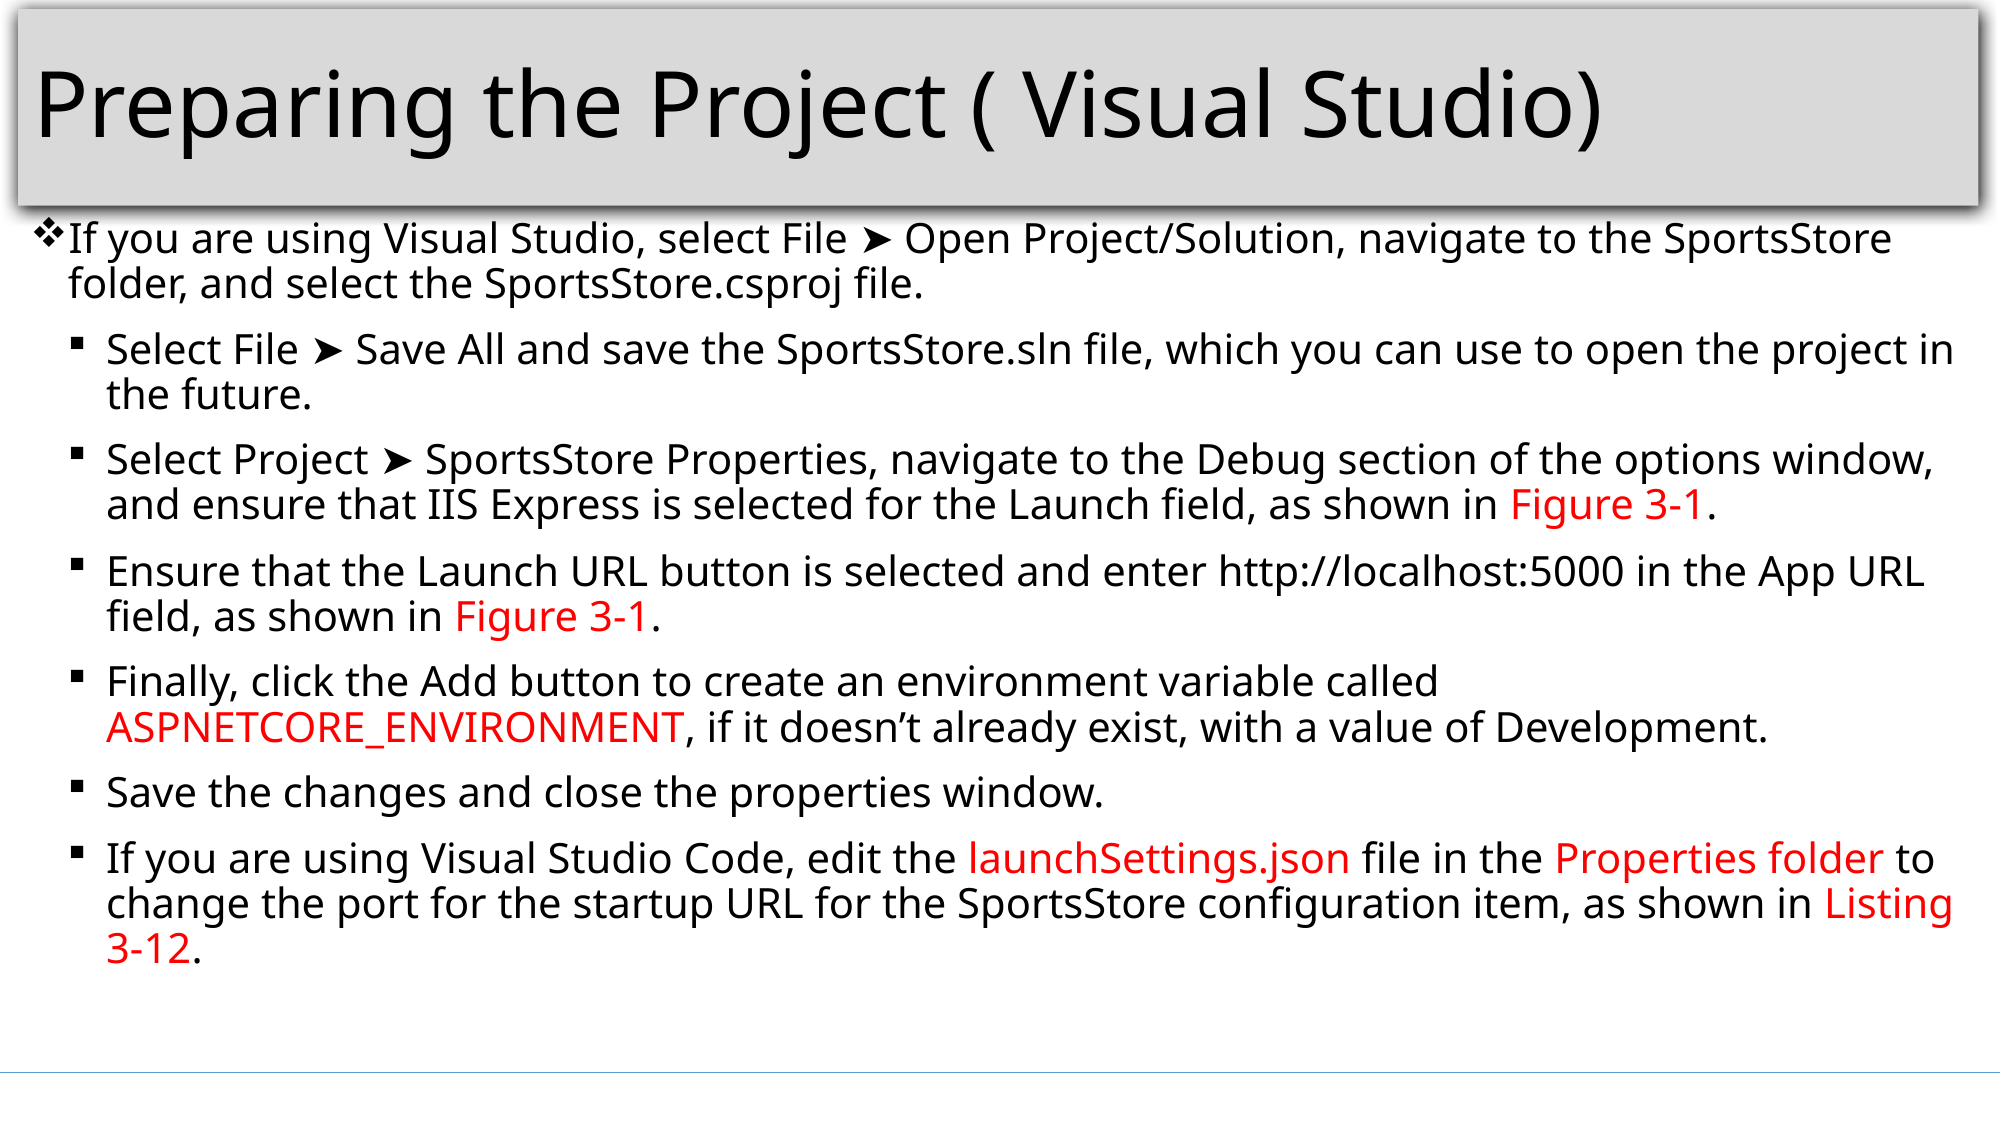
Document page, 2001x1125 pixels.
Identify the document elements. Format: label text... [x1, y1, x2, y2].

title Preparing the Project ( Visual Studio) [18, 9, 1979, 206]
list If you are using Visual Studio, select File ➤ Open Project/Solution, navigate to the SportsStore folder, and select the SportsStore.csproj file. Select File ➤ Save All and save the SportsStore.sln file, which you can use to open the project in the future. Select Project ➤ SportsStore Properties, navigate to the Debug section of the options window, and ensure that IIS Express is selected for the Launch field, as shown in Figure 3-1. Ensure that the Launch URL button is selected and enter http://localhost:5000 in the App URL field, as shown in Figure 3-1. Finally, click the Add button to create an environment variable called ASPNETCORE_ENVIRONMENT, if it doesn’t already exist, with a value of Development. Save the changes and close the properties window. If you are using Visual Studio Code, edit the launchSettings.json file in the Properties folder to change the port for the startup URL for the SportsStore configuration item, as shown in Listing 3-12. [15, 209, 1975, 1112]
